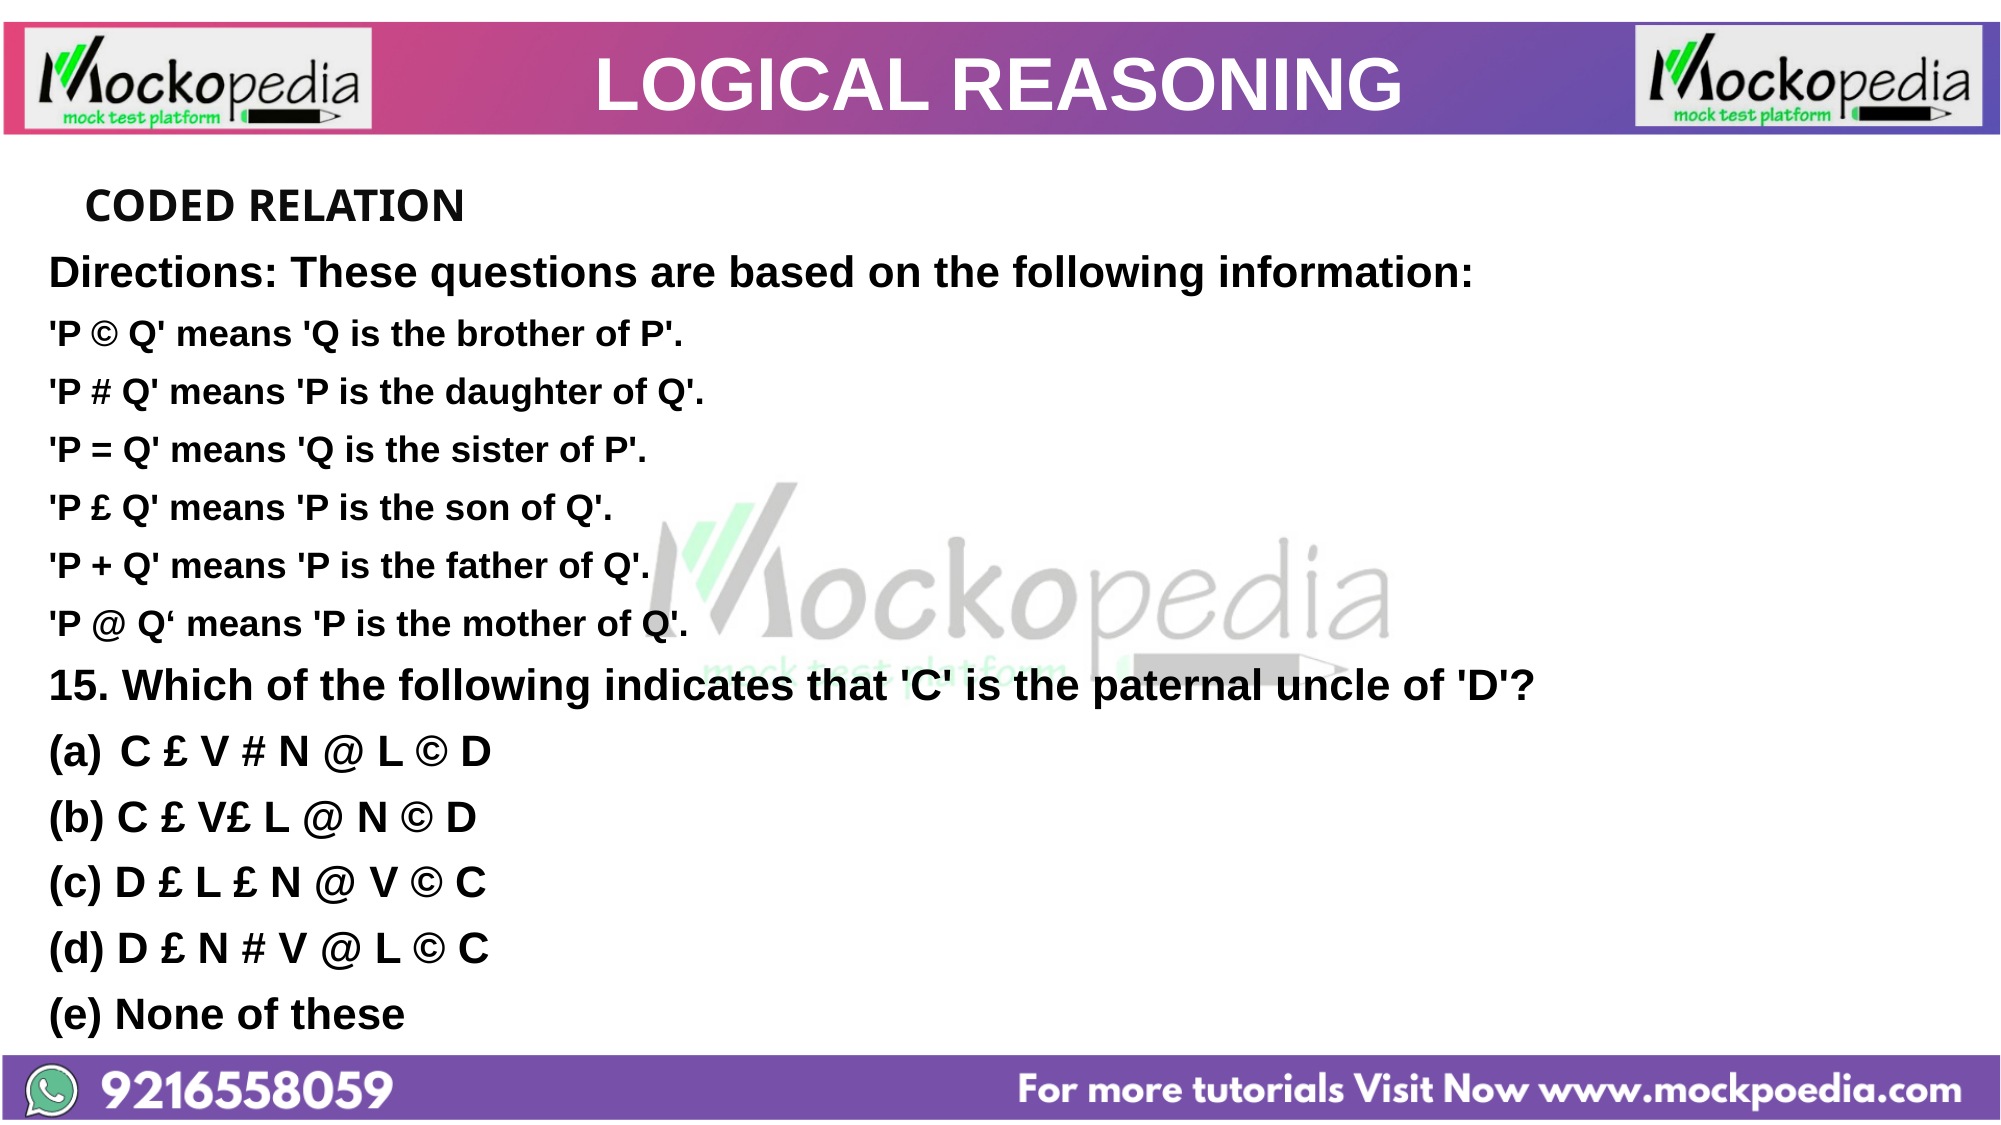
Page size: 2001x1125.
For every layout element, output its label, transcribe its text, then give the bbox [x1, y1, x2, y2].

list CODED RELATION Directions: These questions are based on the following information: 'P © Q' means 'Q is the brother of P'. 'P # Q' means 'P is the daughter of Q'. 'P = Q' means 'Q is the sister of P'. 'P £ Q' means 'P is the son of Q'. 'P + Q' means 'P is the father of Q'. 'P @ Q‘ means 'P is the mother of Q'. 15. Which of the following indicates that 'C' is the paternal uncle of 'D'? C £ V # N @ L © D (b) C £ V£ L @ N © D (c) D £ L £ N @ V © C (d) D £ N # V @ L © C (e) None of these [33, 175, 1959, 1053]
title LOGICAL REASONING [41, 31, 1959, 142]
picture [0, 0, 2001, 1125]
